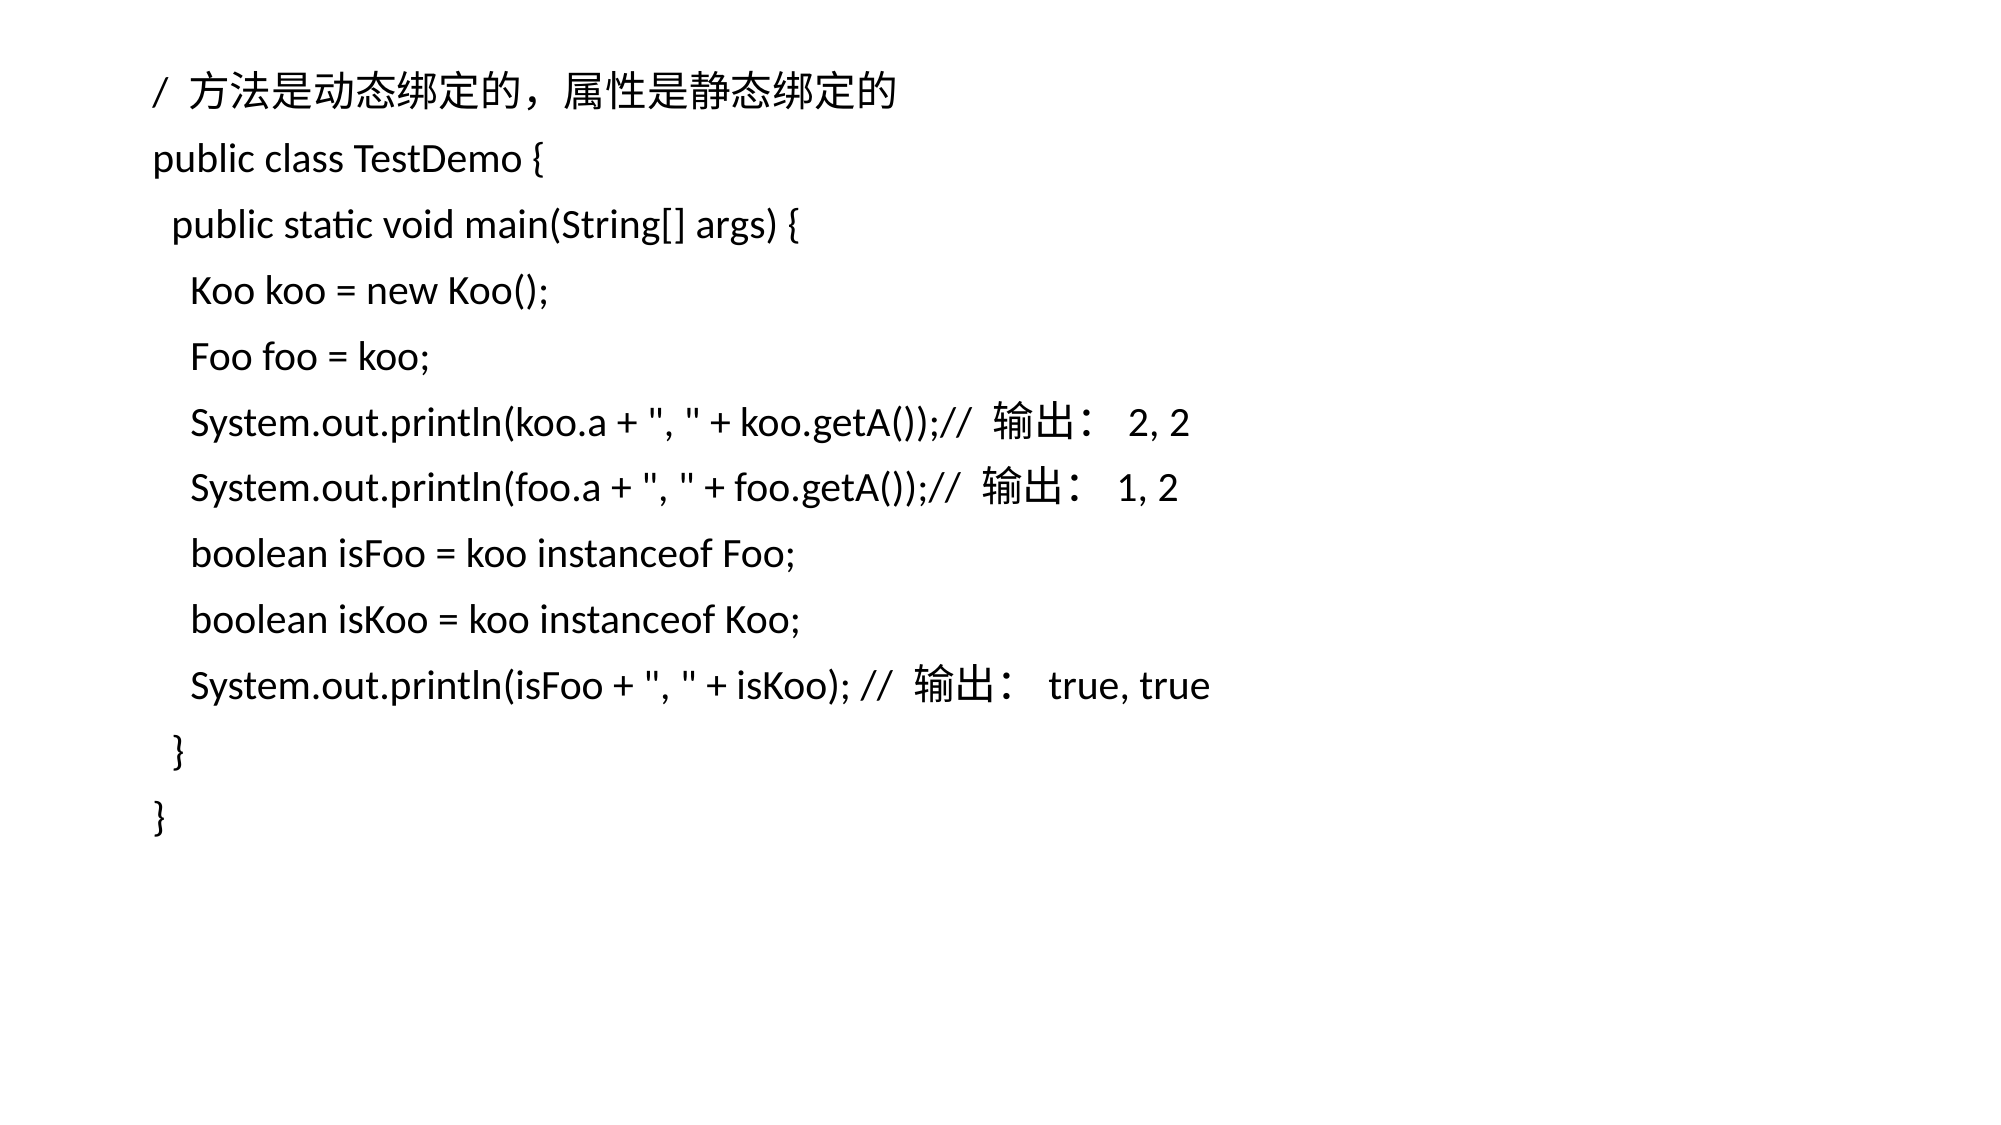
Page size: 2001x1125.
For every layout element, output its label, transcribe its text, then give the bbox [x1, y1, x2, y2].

list / 方法是动态绑定的，属性是静态绑定的 public class TestDemo { public static void main(String[] args) { Koo koo = new Koo(); Foo foo = koo; System.out.println(koo.a + ", " + koo.getA());// 输出：2, 2 System.out.println(foo.a + ", " + foo.getA());// 输出：1, 2 boolean isFoo = koo instanceof Foo; boolean isKoo = koo instanceof Koo; System.out.println(isFoo + ", " + isKoo); // 输出：true, true } } [137, 63, 1863, 1014]
